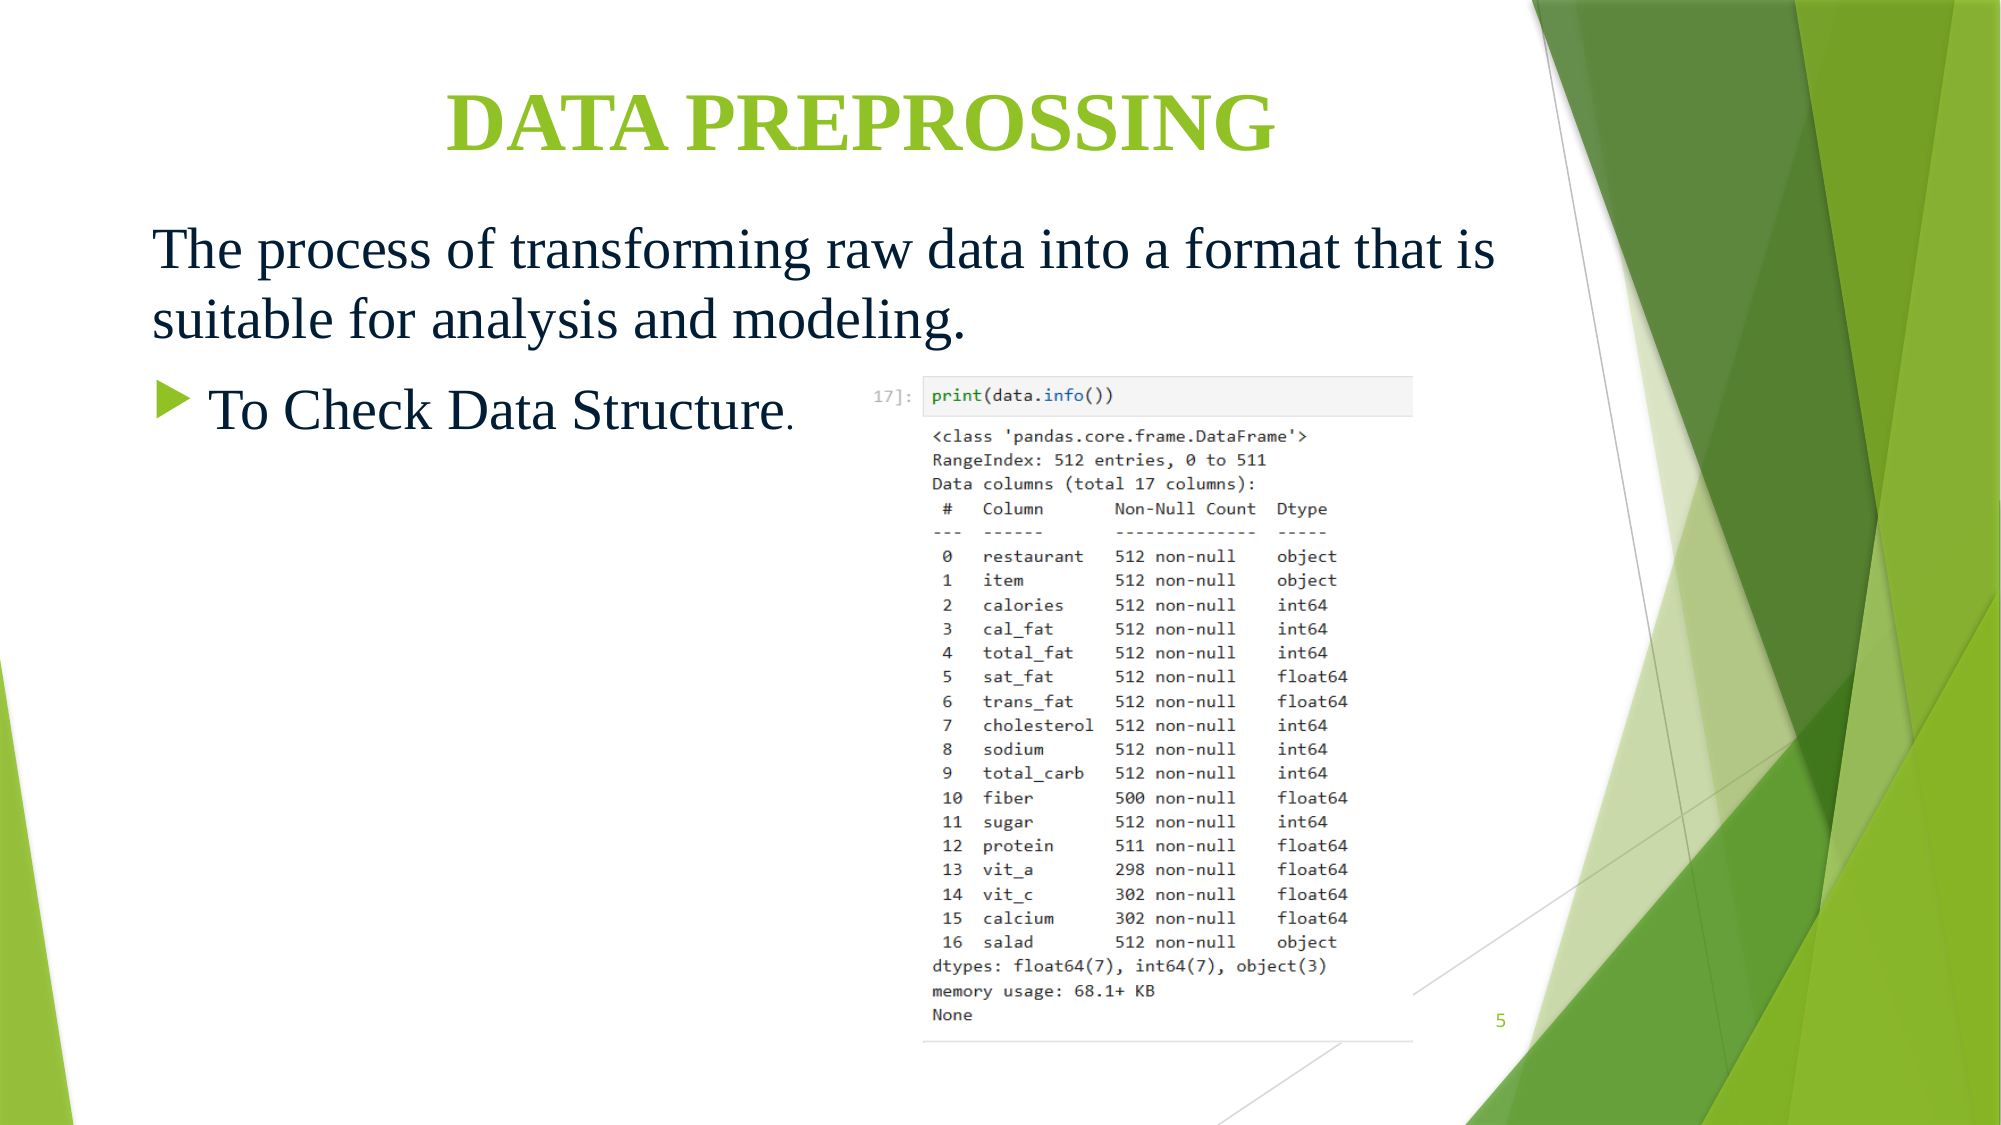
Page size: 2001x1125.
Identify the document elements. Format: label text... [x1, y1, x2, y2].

picture [873, 375, 1413, 1044]
title DATA PREPROSSING [48, 59, 1675, 182]
list The process of transforming raw data into a format that is suitable for analysis and modeling. To Check Data Structure. [137, 202, 1632, 1014]
slide_number 5 [1413, 991, 1522, 1051]
